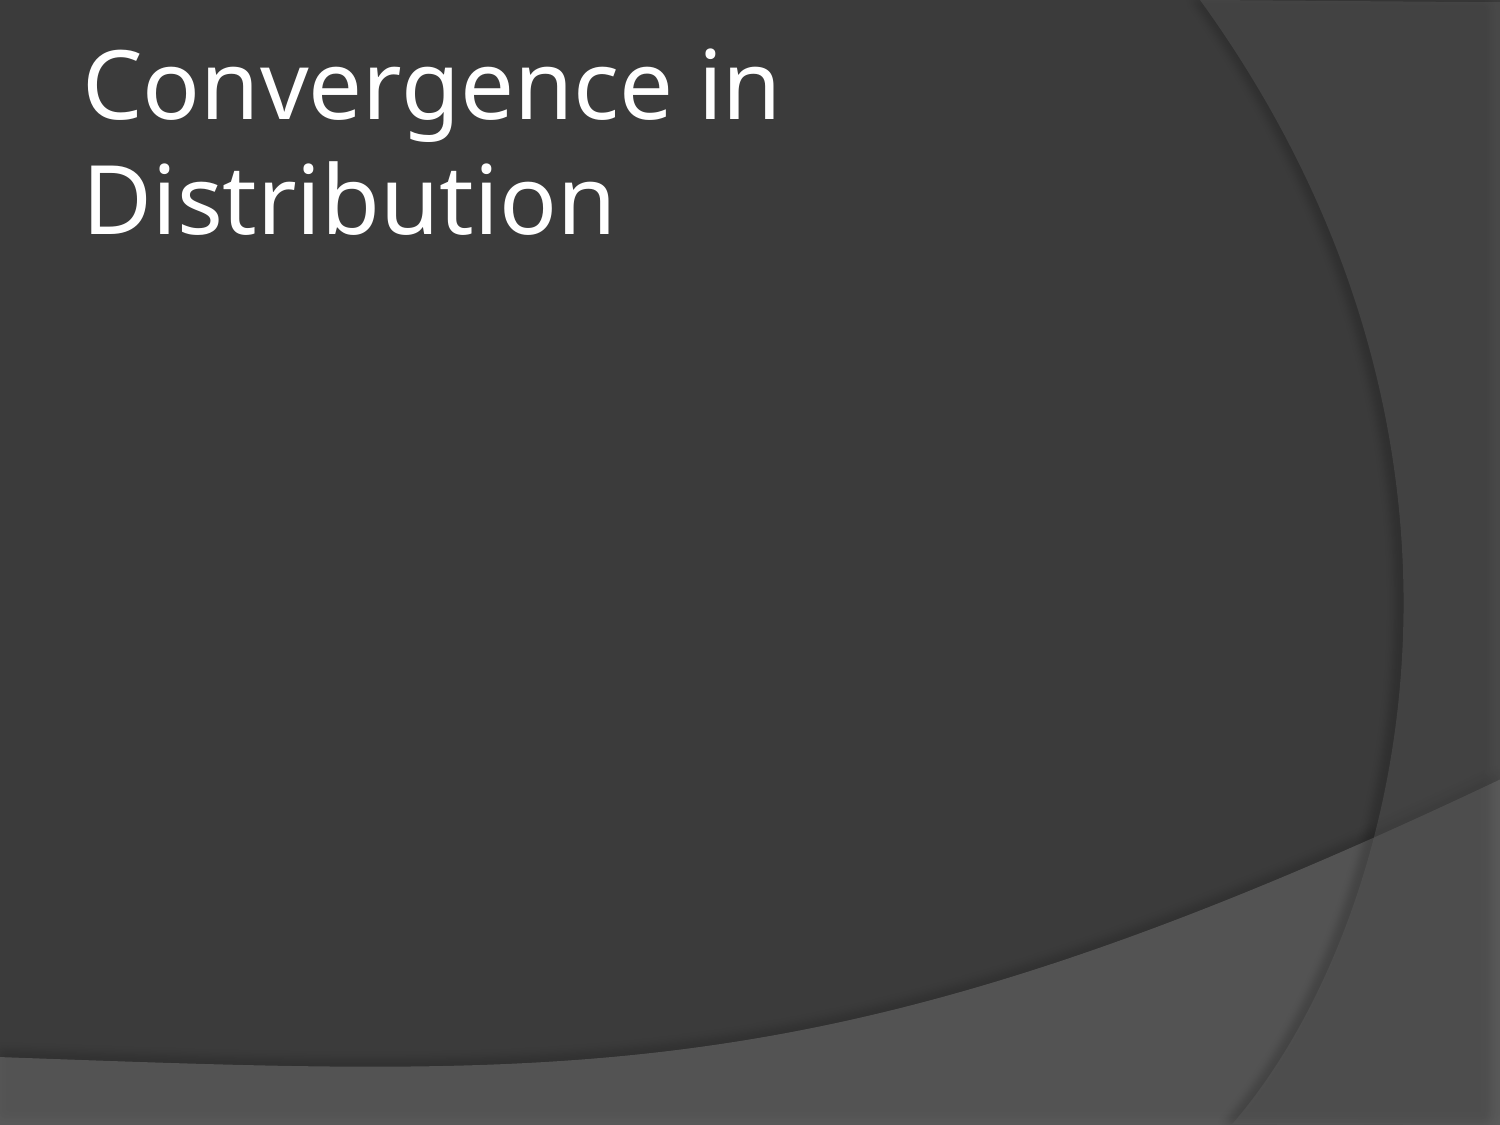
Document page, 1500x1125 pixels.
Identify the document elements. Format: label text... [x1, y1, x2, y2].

title Convergence in Distribution [75, 45, 1300, 233]
